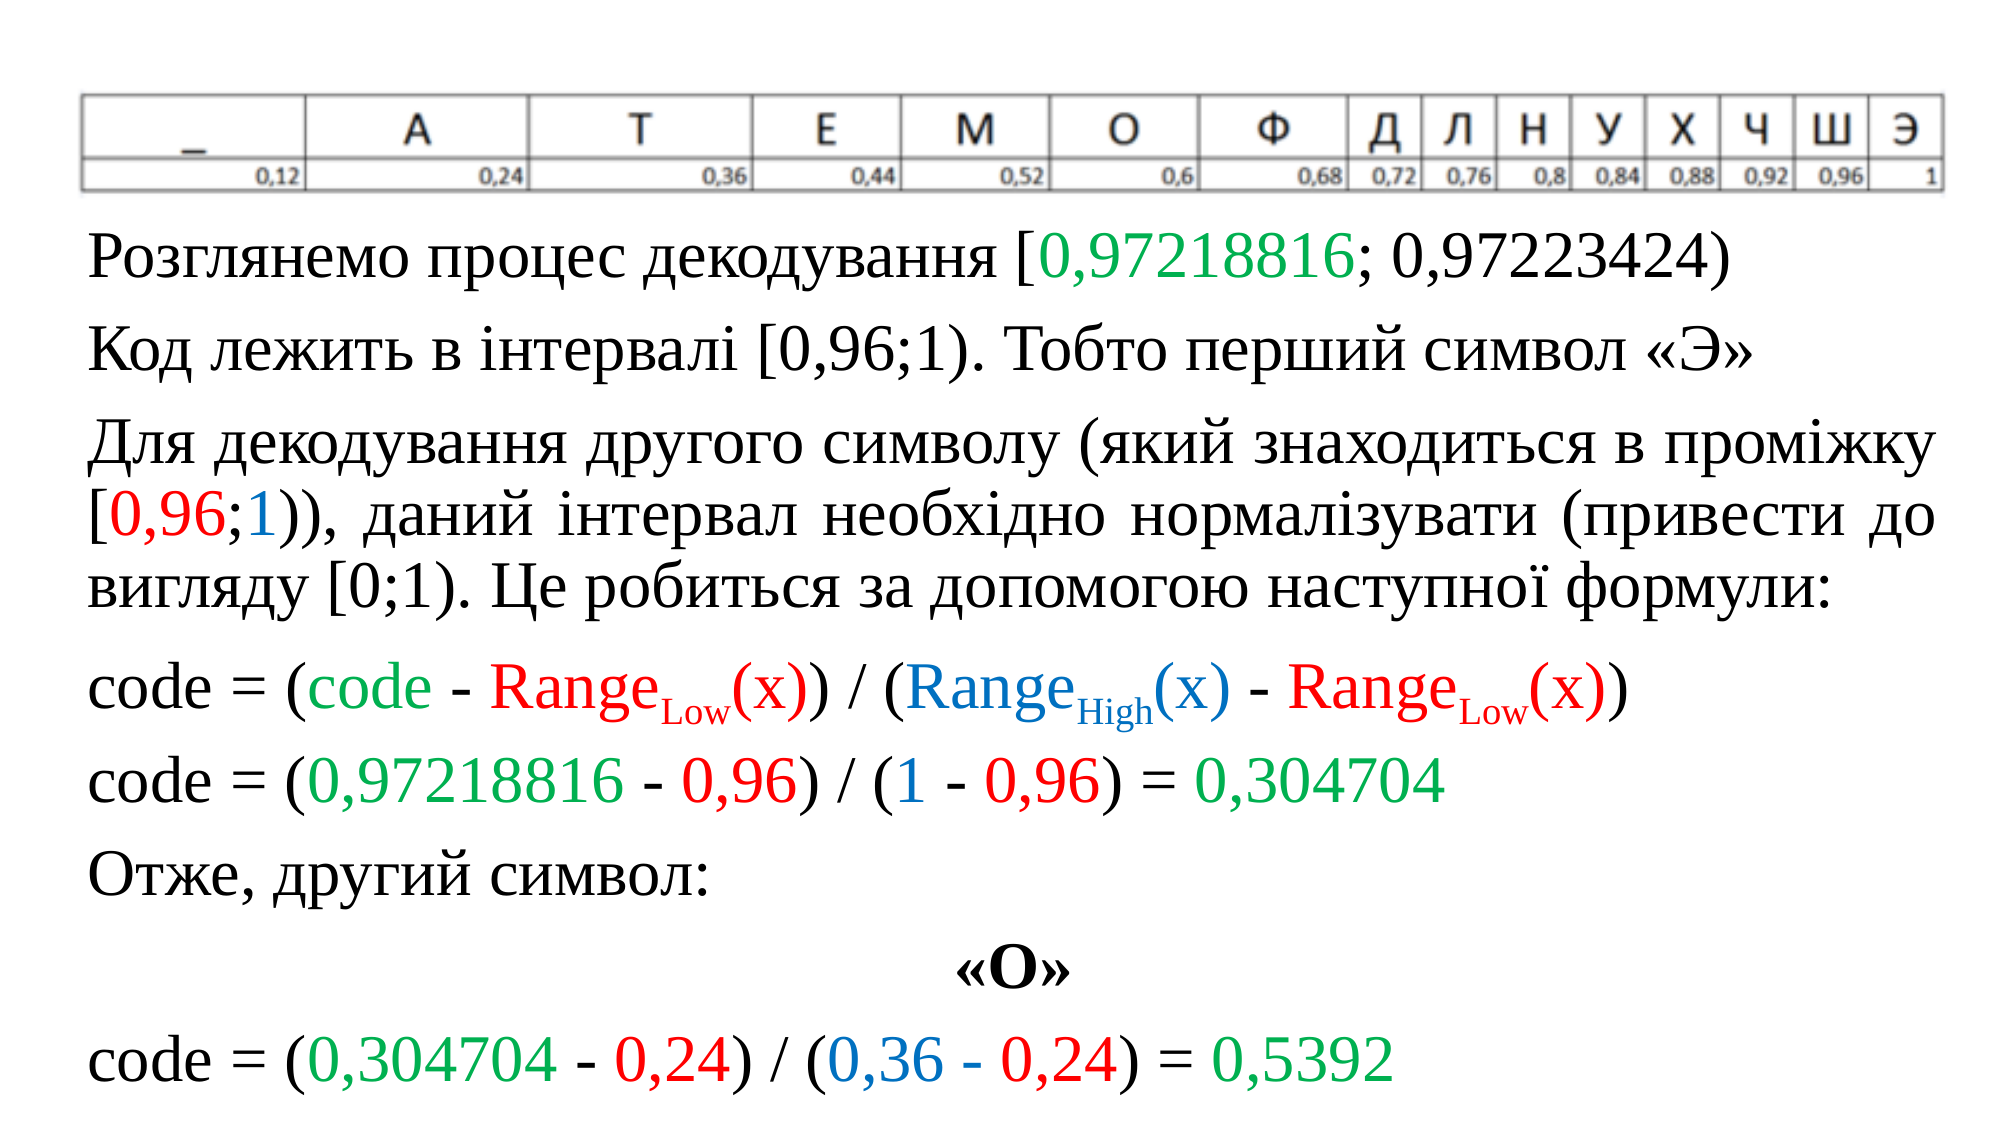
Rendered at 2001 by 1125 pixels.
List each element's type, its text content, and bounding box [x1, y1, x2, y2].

picture [72, 80, 1955, 213]
list Розглянемо процес декодування [0,97218816; 0,97223424) Код лежить в інтервалі [0,96;1). Тобто перший символ «Э» Для декодування другого символу (який знаходиться в проміжку [0,96;1)), даний інтервал необхідно нормалізувати (привести до вигляду [0;1). Це робиться за допомогою наступної формули: code = (code - RangeLow(x)) / (RangeHigh(x) - RangeLow(x)) code = (0,97218816 - 0,96) / (1 - 0,96) = 0,304704 Отже, другий символ: «О» code = (0,304704 - 0,24) / (0,36 - 0,24) = 0,5392 [72, 213, 1955, 1125]
